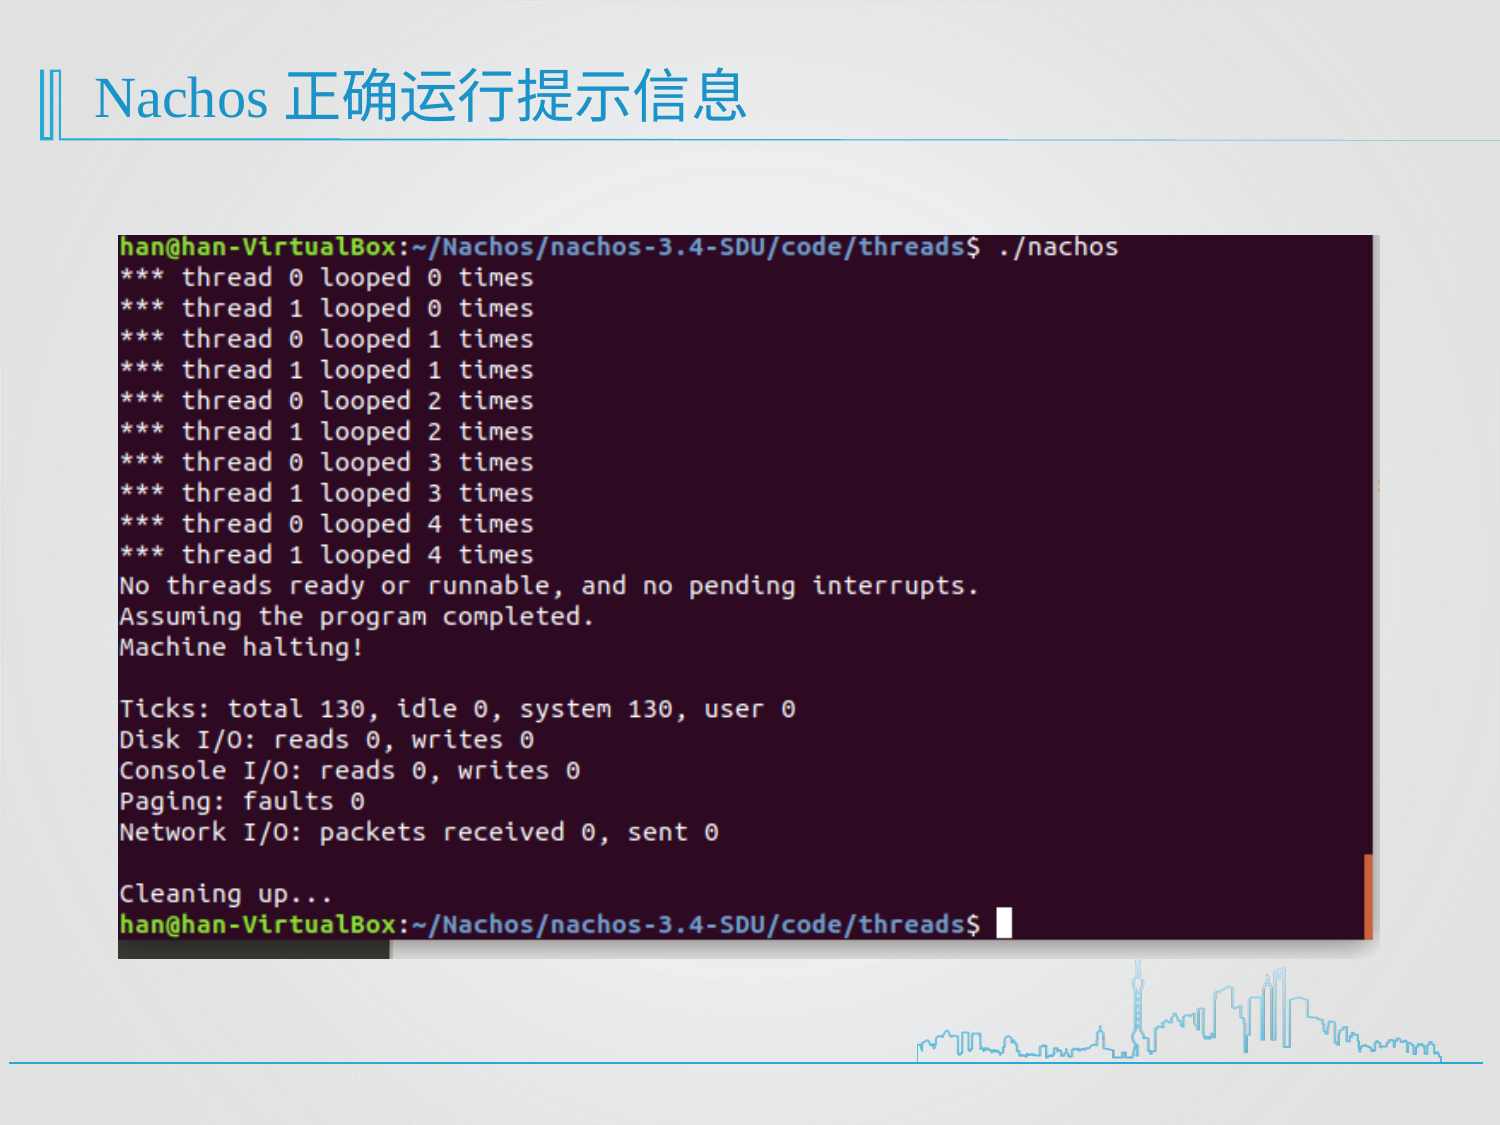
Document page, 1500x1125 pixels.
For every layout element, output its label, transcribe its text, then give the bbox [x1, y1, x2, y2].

title Nachos正确运行提示信息 [79, 41, 1407, 138]
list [117, 235, 1380, 959]
picture [0, 0, 1500, 1125]
